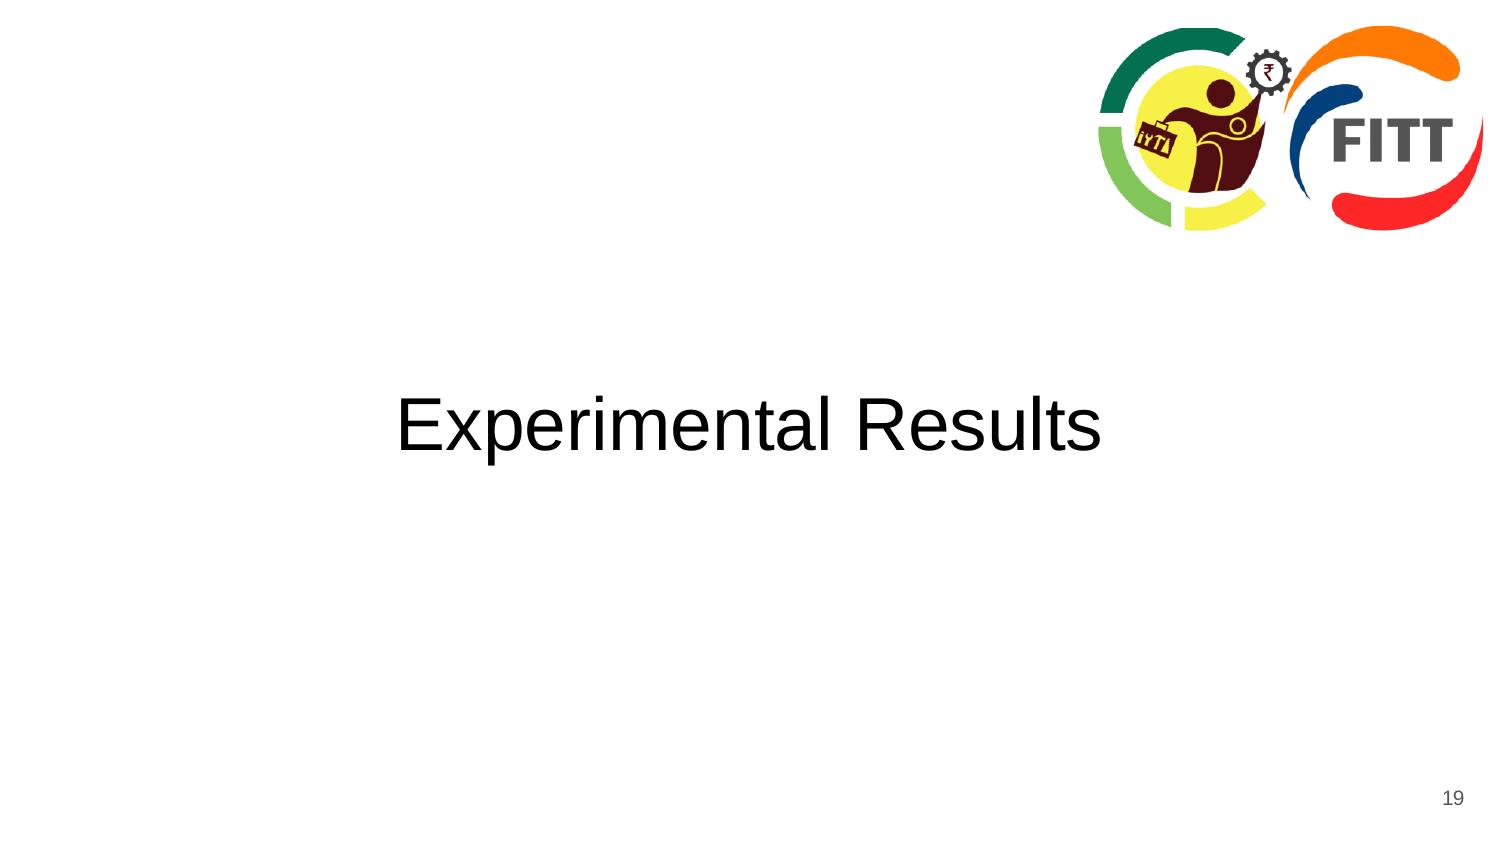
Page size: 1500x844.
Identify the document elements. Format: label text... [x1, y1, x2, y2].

picture [1098, 0, 1500, 251]
title Experimental Results [393, 372, 1107, 516]
slide_number 19 [1435, 784, 1474, 844]
